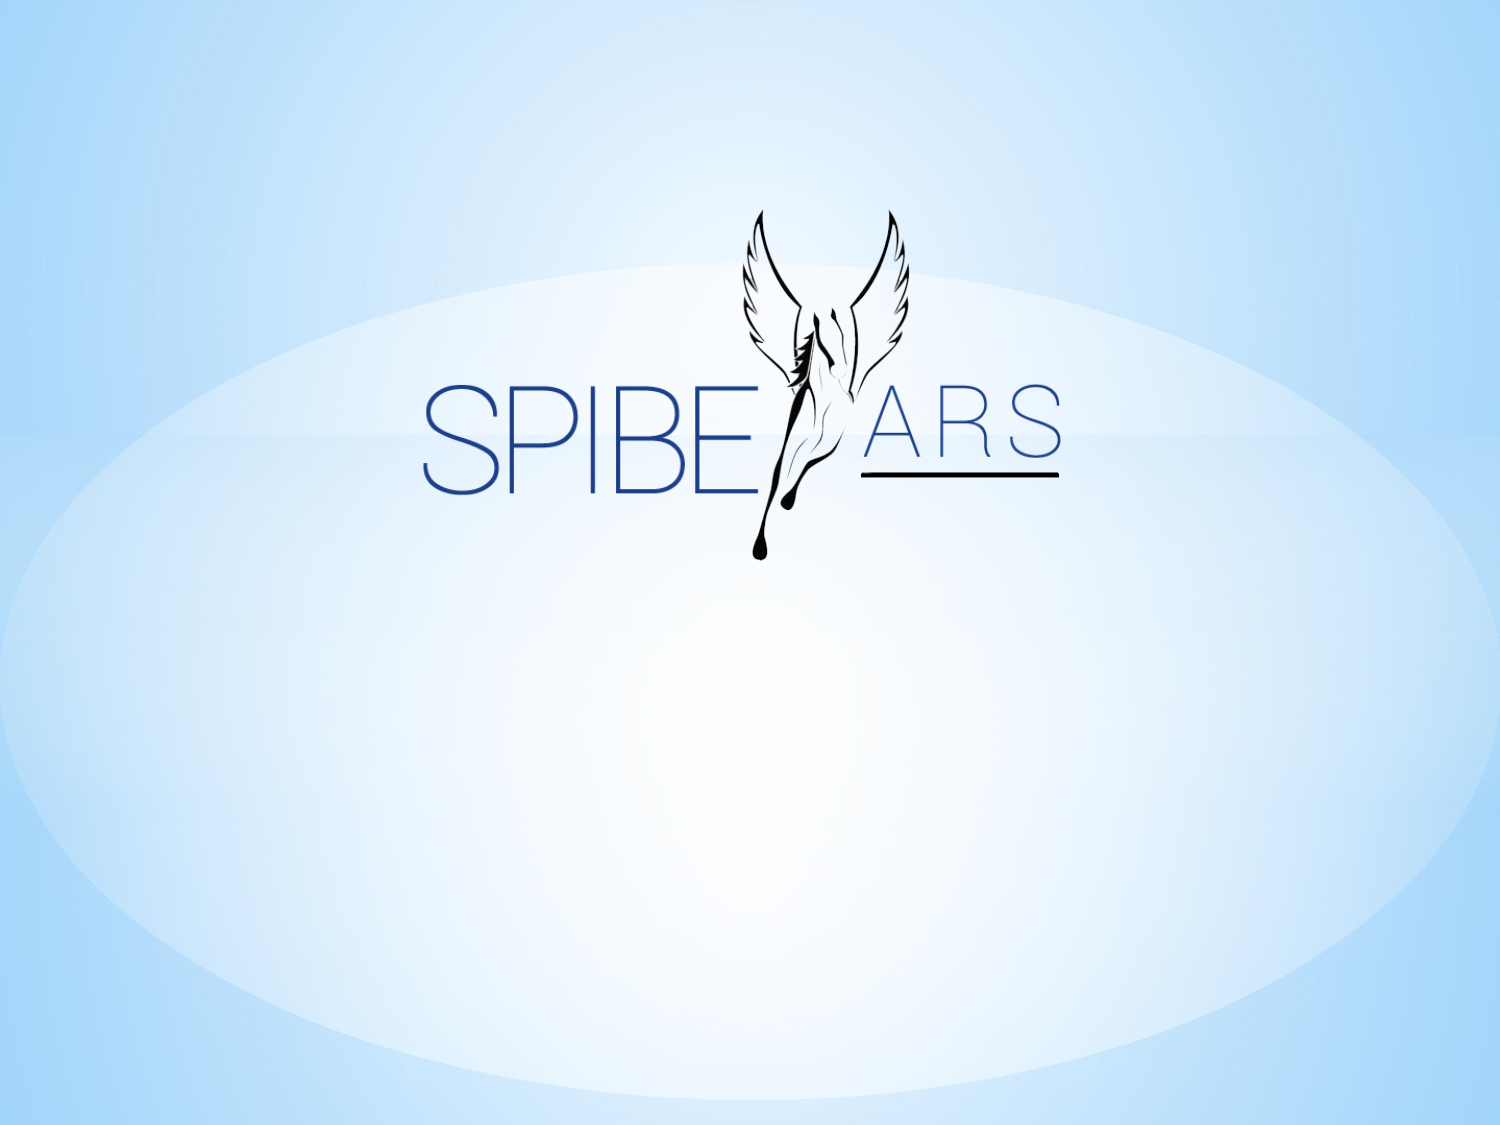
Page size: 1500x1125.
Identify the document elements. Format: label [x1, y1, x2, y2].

picture [392, 199, 1108, 580]
